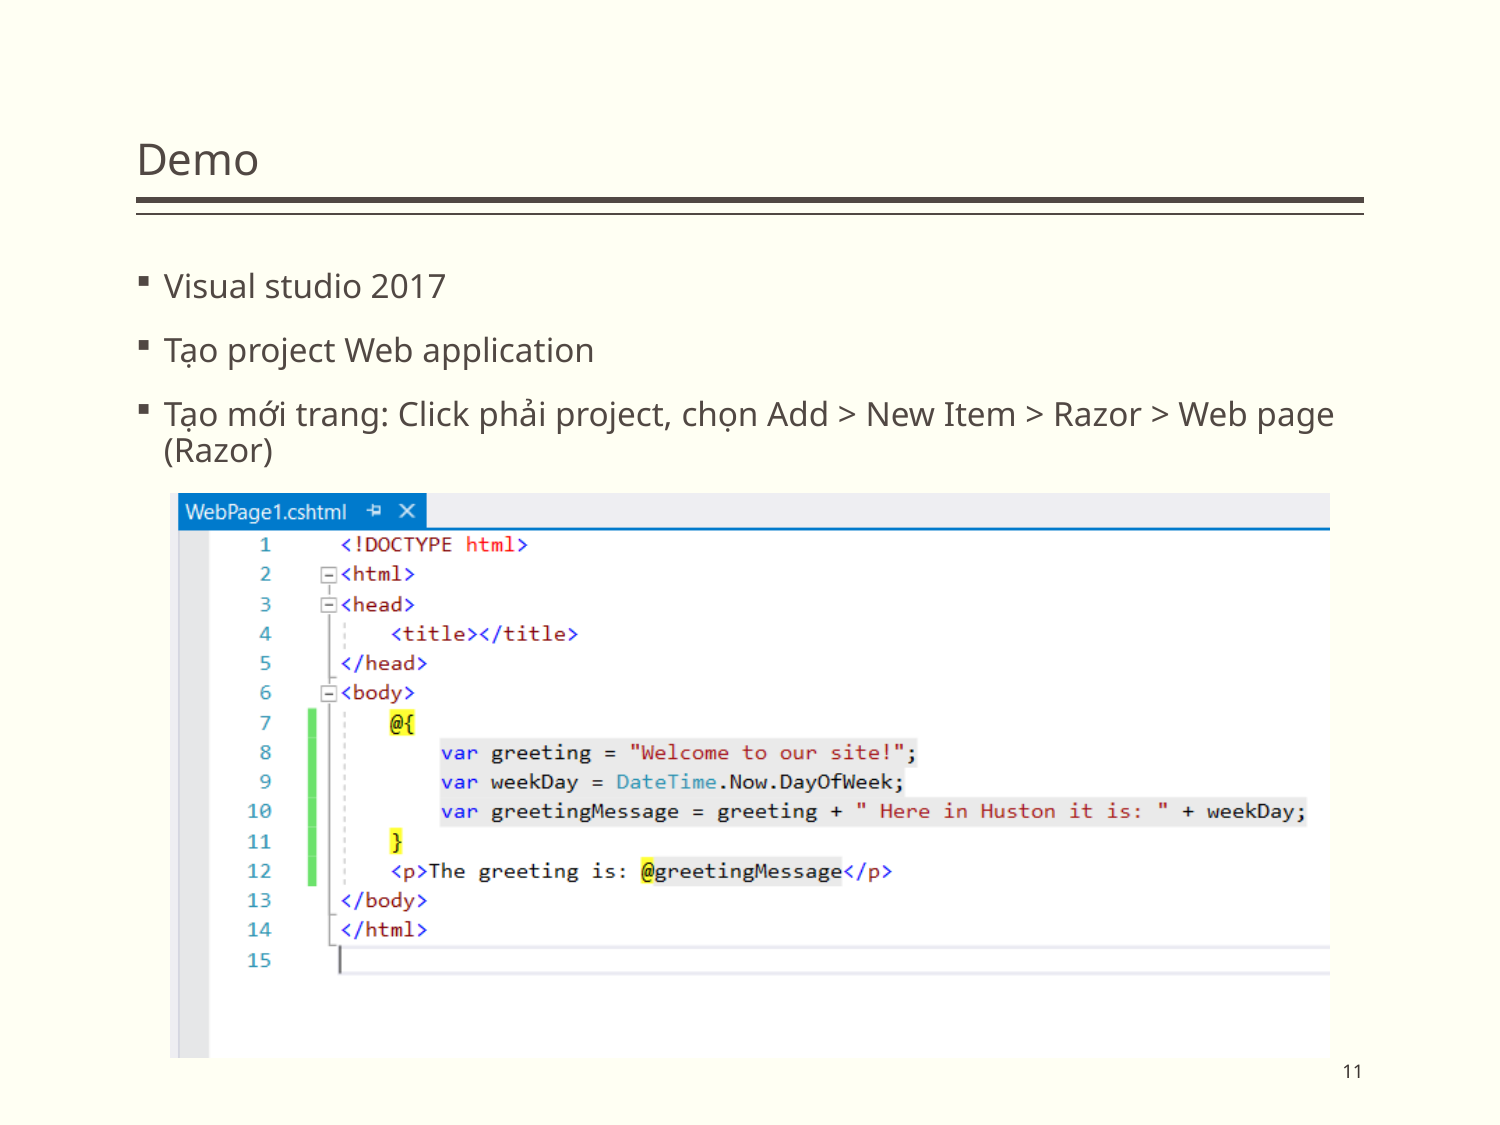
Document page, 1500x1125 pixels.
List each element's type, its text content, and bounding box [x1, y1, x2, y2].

list Visual studio 2017 Tạo project Web application Tạo mới trang: Click phải project, chọn Add > New Item > Razor > Web page (Razor) [135, 262, 1364, 1013]
slide_number 11 [1138, 1042, 1364, 1103]
picture [170, 493, 1330, 1058]
title Demo [135, 12, 1364, 193]
